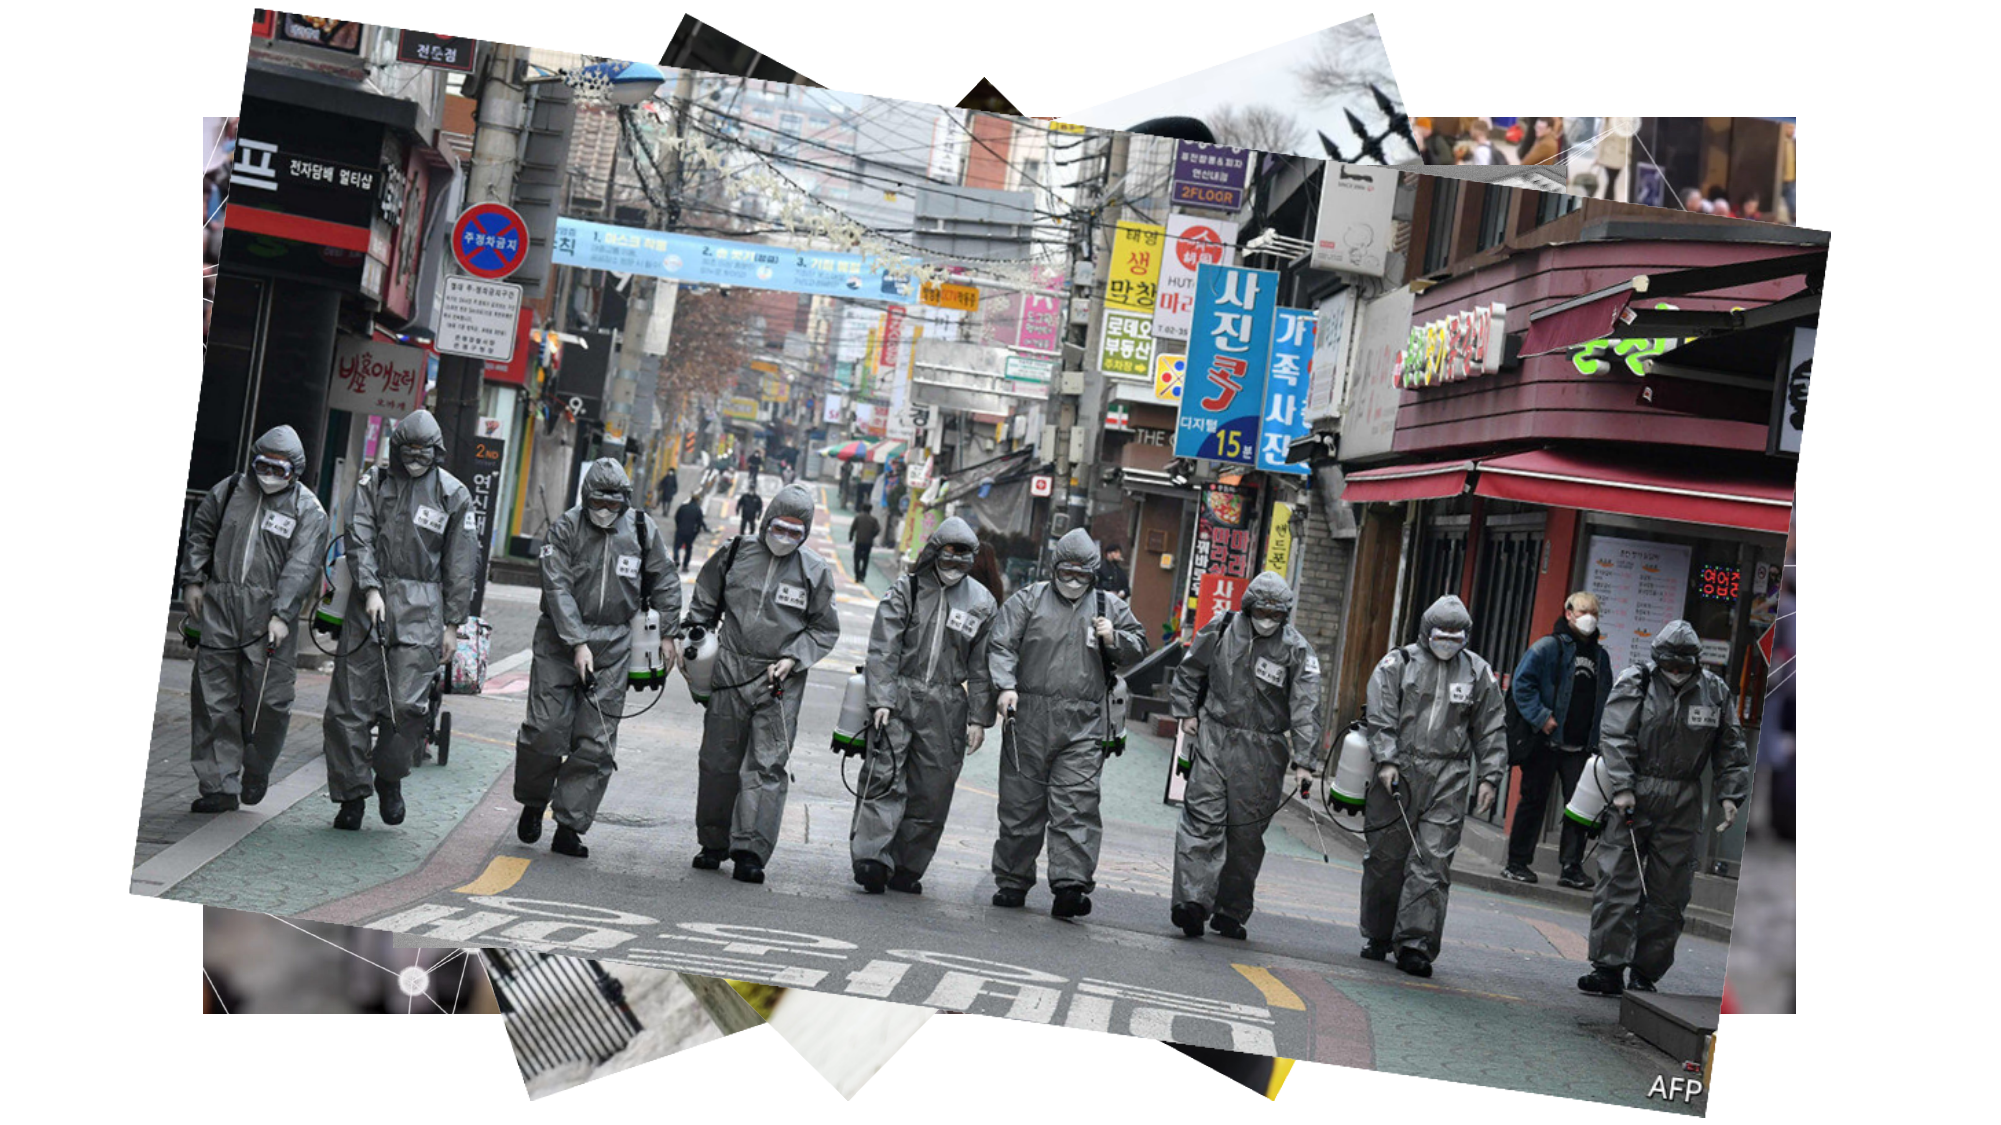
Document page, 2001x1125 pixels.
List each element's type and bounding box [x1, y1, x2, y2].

picture [503, 1014, 933, 1101]
list [203, 117, 1796, 1014]
picture [1796, 227, 1829, 464]
picture [660, 15, 823, 87]
picture [1163, 1041, 1294, 1100]
picture [987, 1014, 1719, 1117]
picture [131, 9, 1776, 1011]
